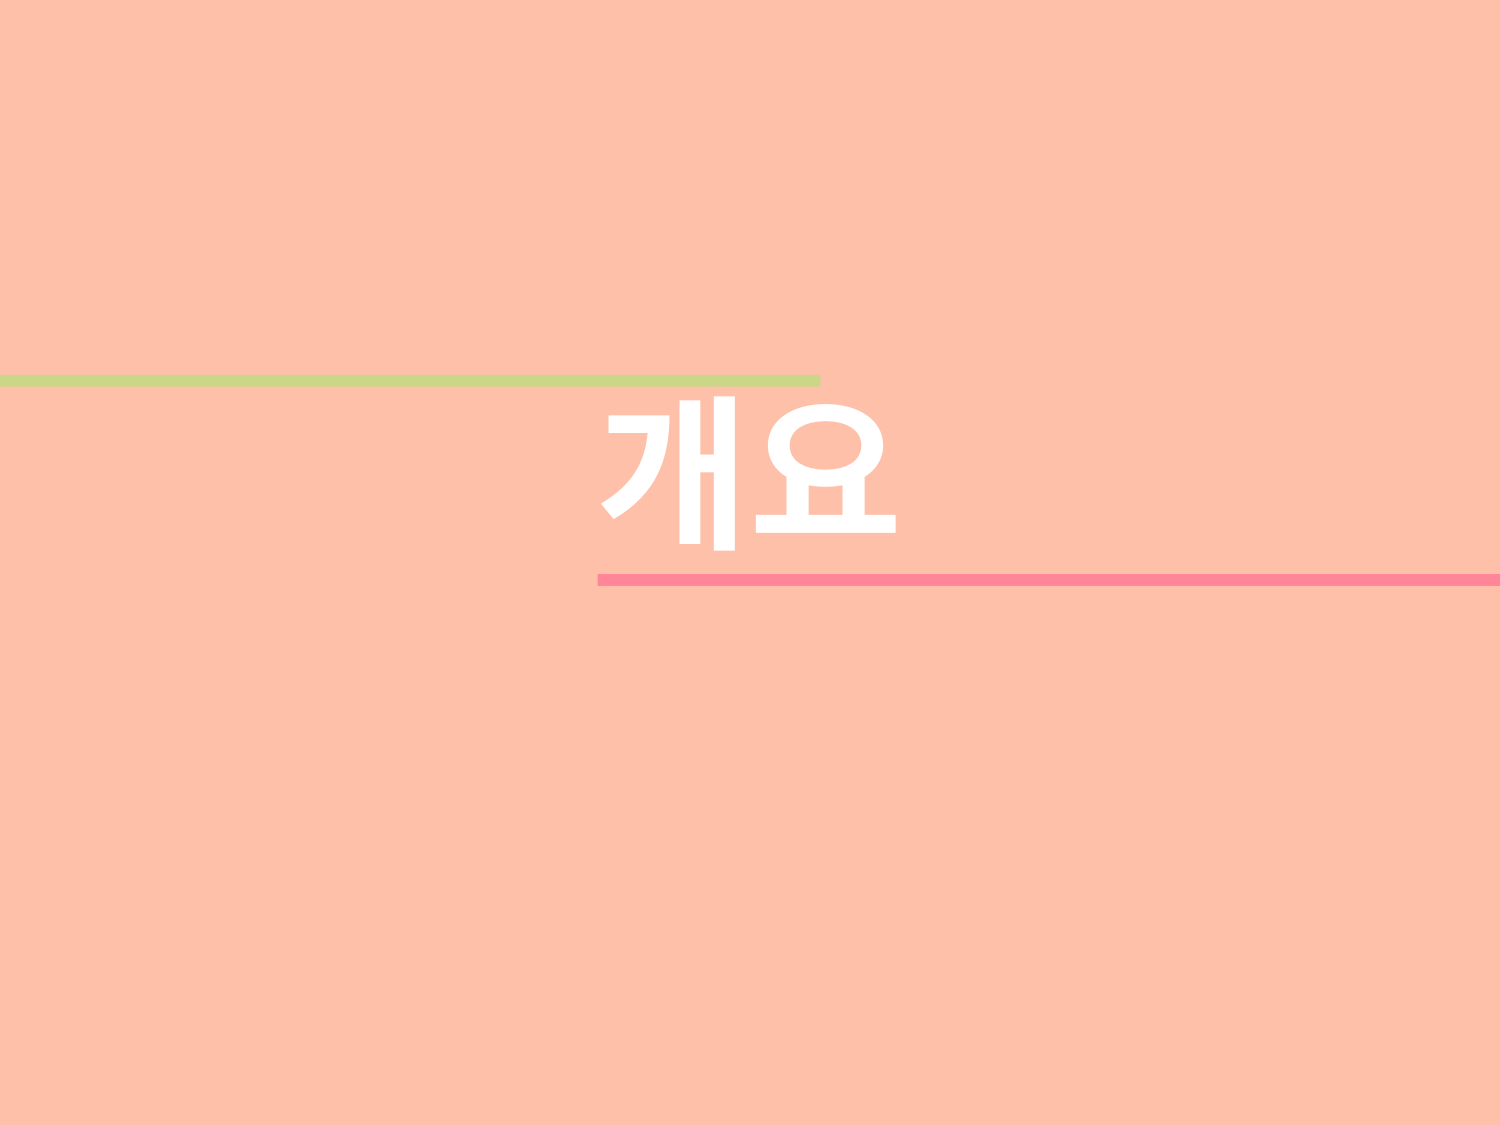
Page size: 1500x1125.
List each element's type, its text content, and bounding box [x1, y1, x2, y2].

text_box [596, 572, 1500, 588]
text_box [0, 373, 822, 389]
text_box 개요 [112, 349, 1388, 591]
